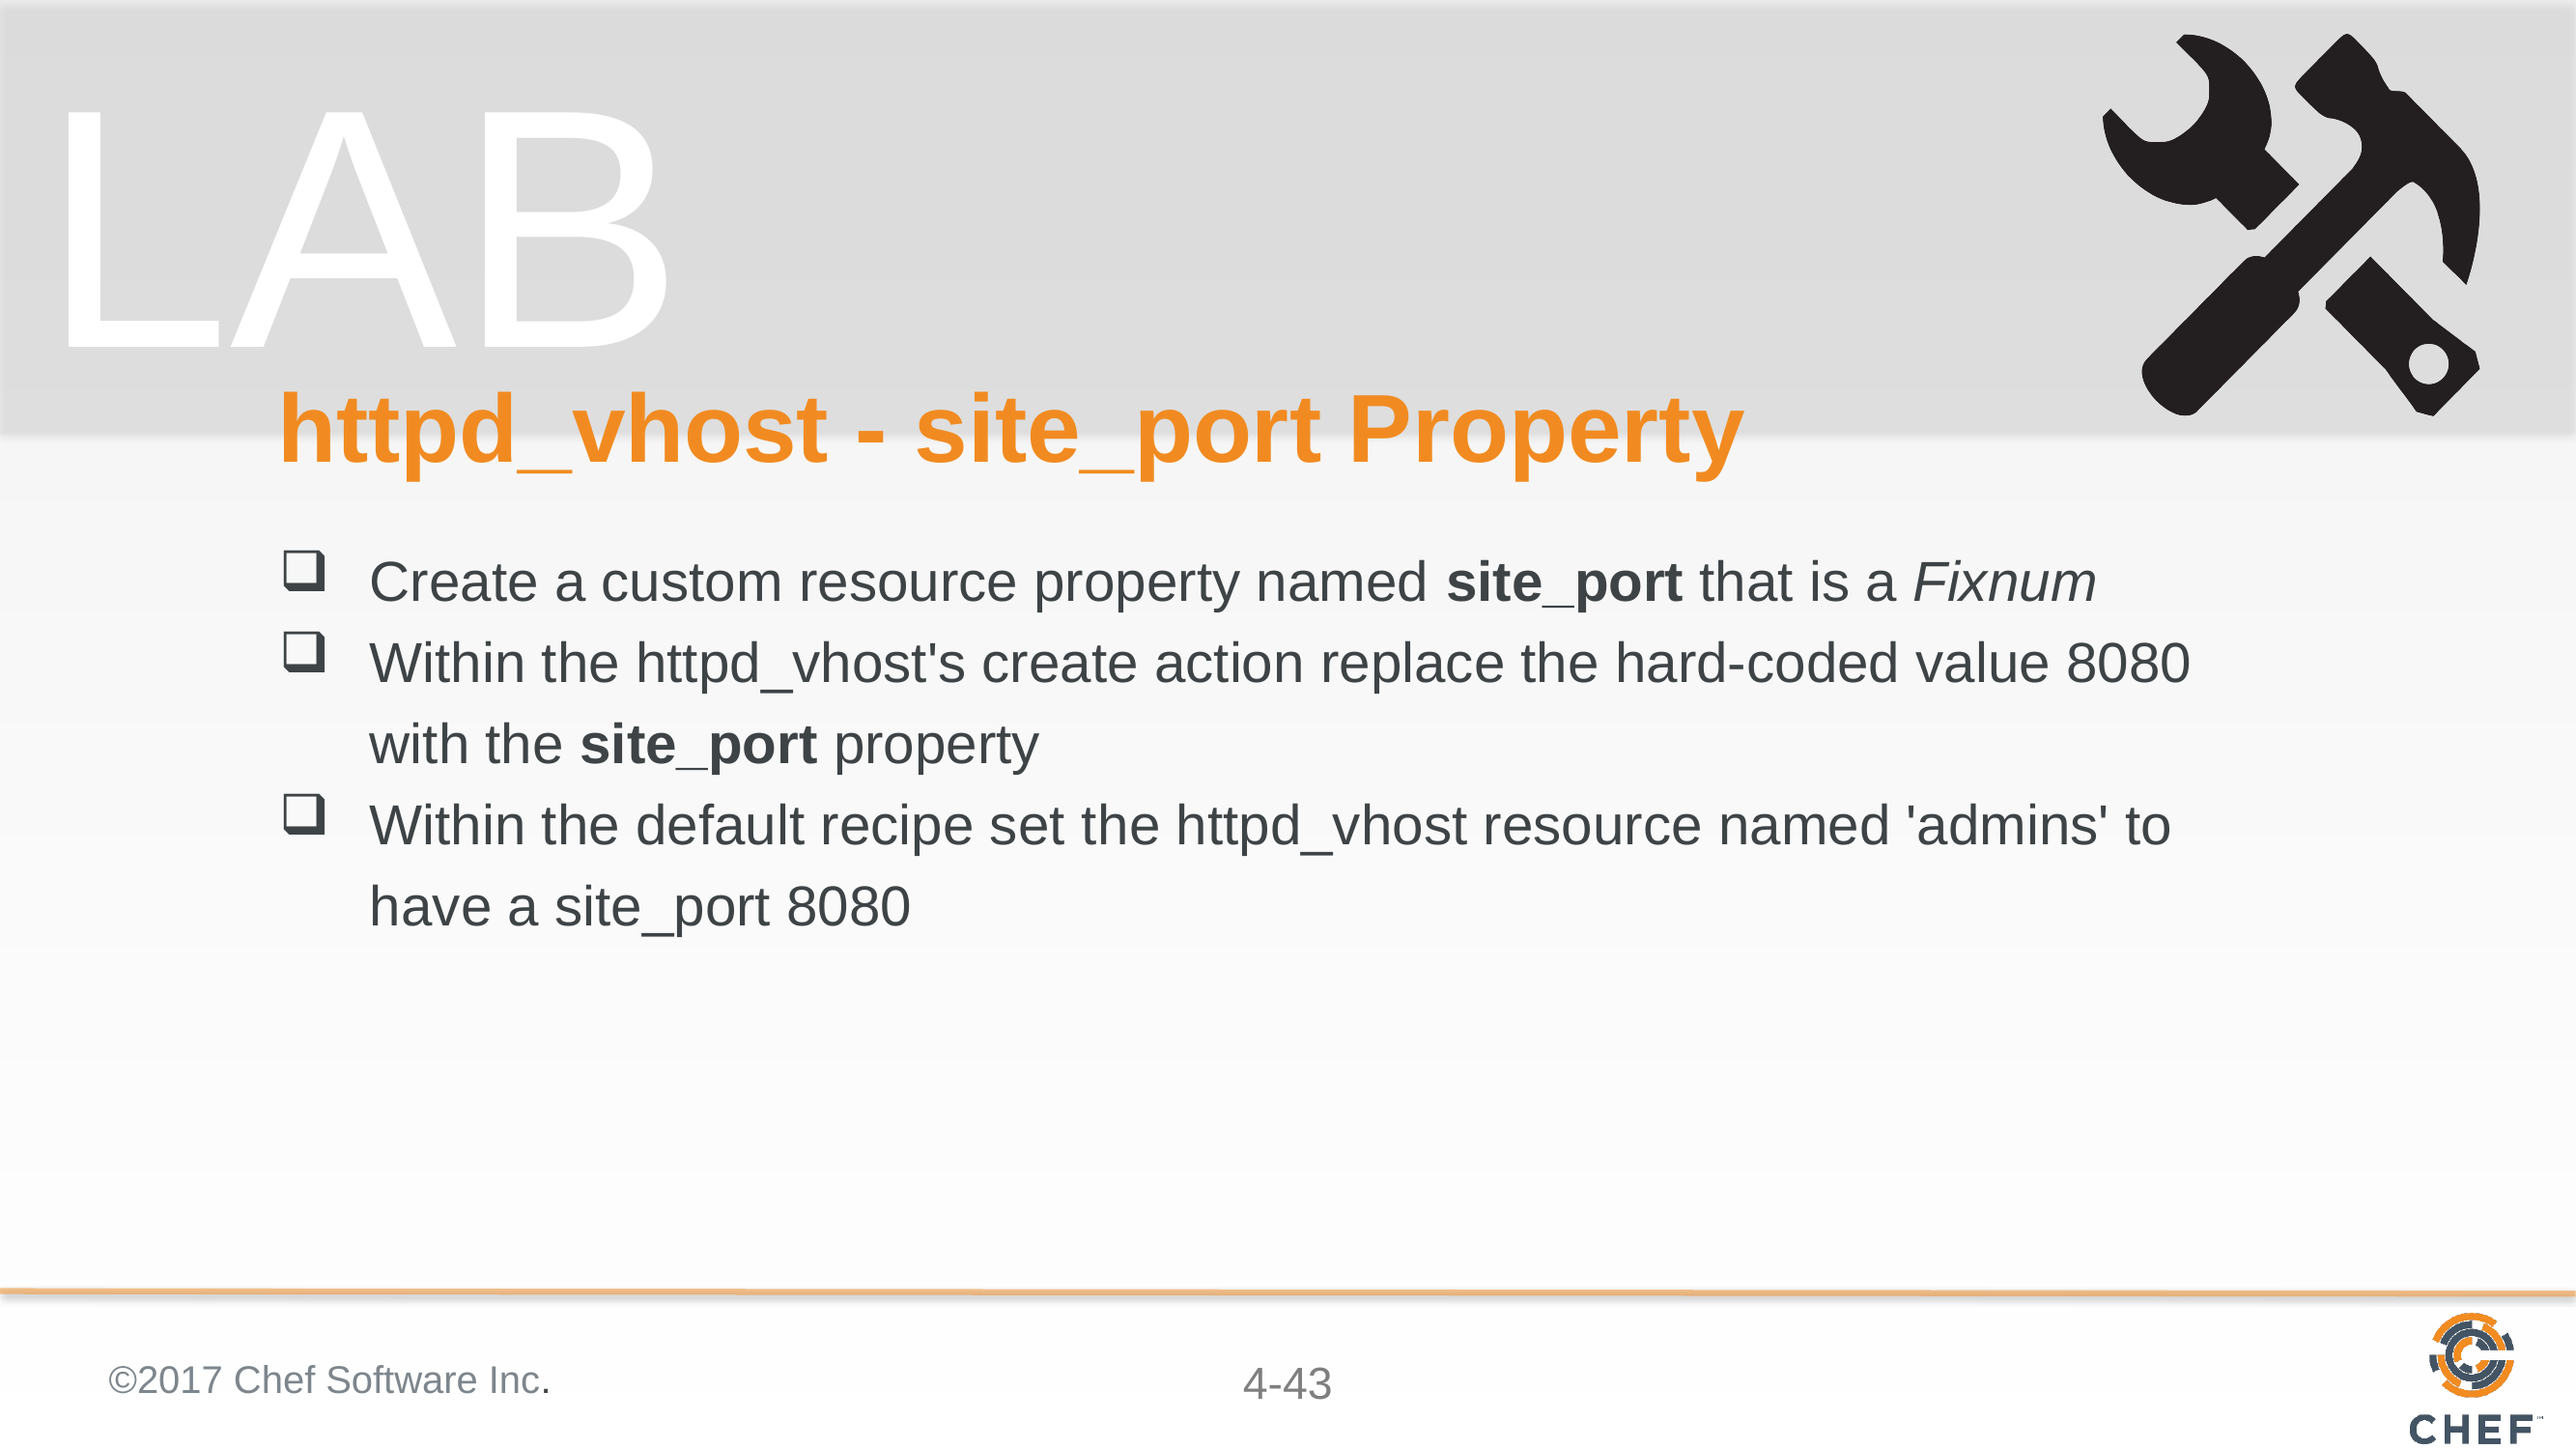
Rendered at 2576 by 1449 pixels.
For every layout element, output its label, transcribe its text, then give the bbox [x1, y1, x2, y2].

title httpd_vhost - site_port Property [263, 363, 2218, 499]
picture [2103, 34, 2485, 416]
subtitle Create a custom resource property named site_port that is a Fixnum Within the httpd_vhost's create action replace the hard-coded value 8080 with the site_port property Within the default recipe set the httpd_vhost resource named 'admins' to have a site_port 8080 [265, 516, 2217, 1047]
picture [2399, 1297, 2551, 1449]
